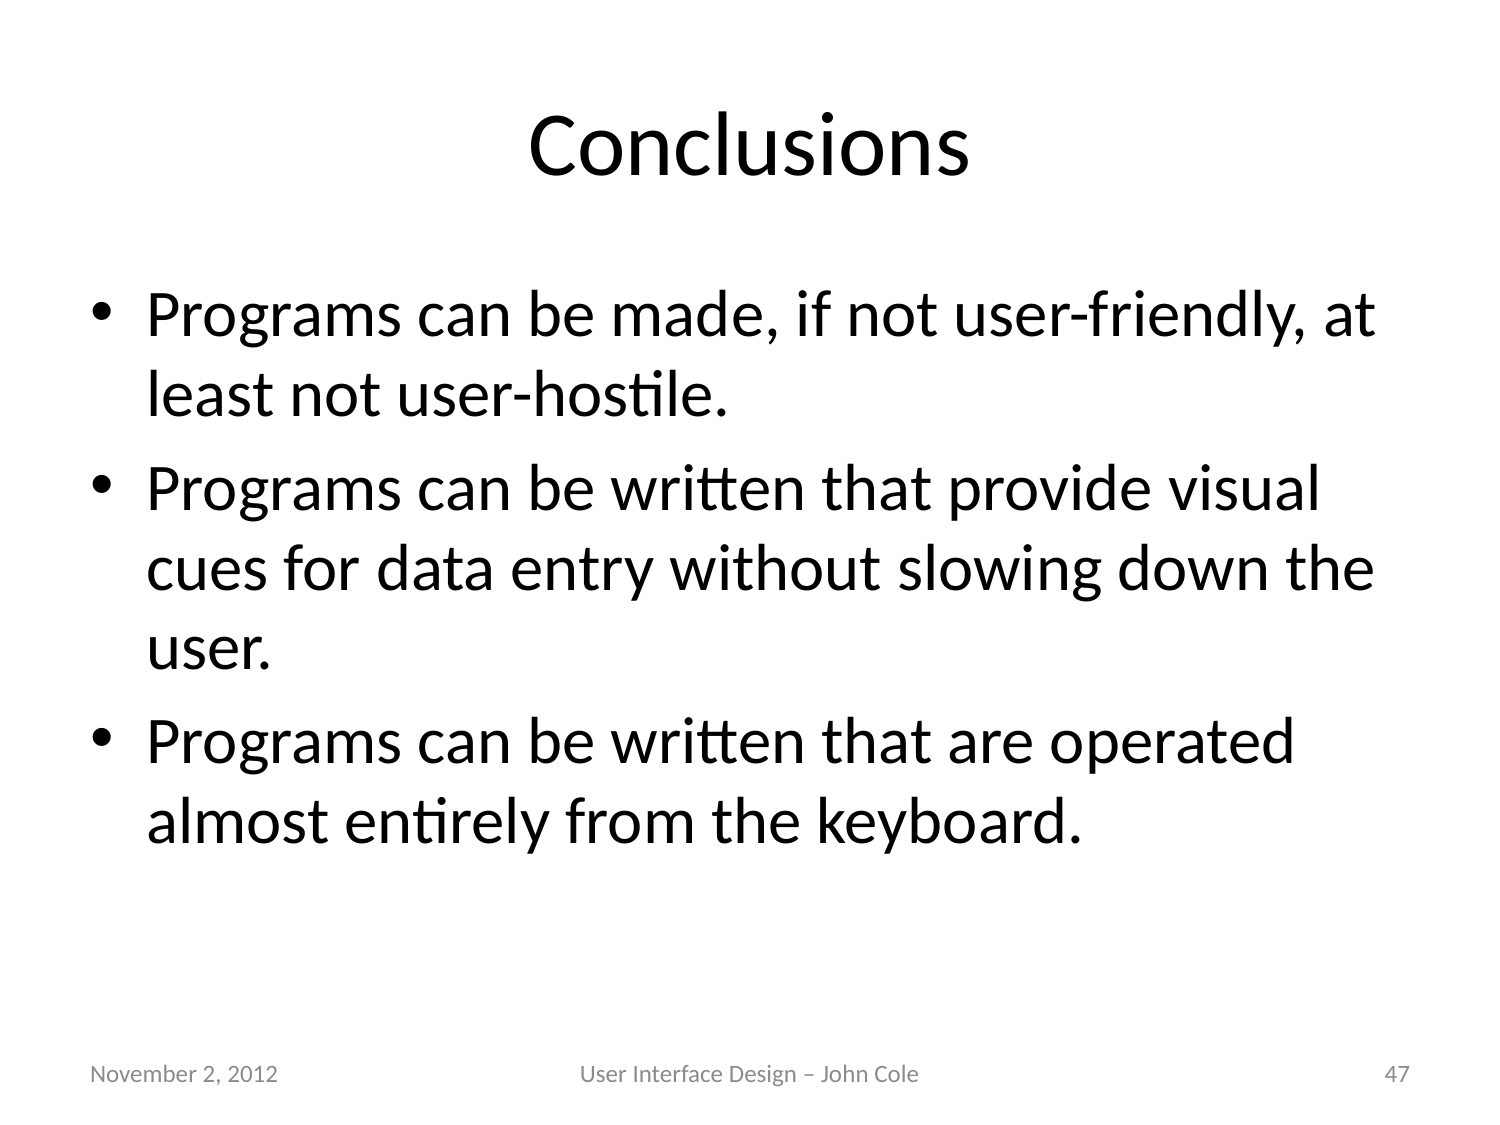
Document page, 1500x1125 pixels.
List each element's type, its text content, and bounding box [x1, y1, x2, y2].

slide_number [75, 1042, 425, 1103]
slide_number 47 [1074, 1042, 1425, 1103]
title Conclusions [75, 45, 1425, 233]
footer User Interface Design – John Cole [512, 1042, 988, 1103]
list Programs can be made, if not user-friendly, at least not user-hostile. Programs can be written that provide visual cues for data entry without slowing down the user. Programs can be written that are operated almost entirely from the keyboard. [75, 262, 1425, 1005]
